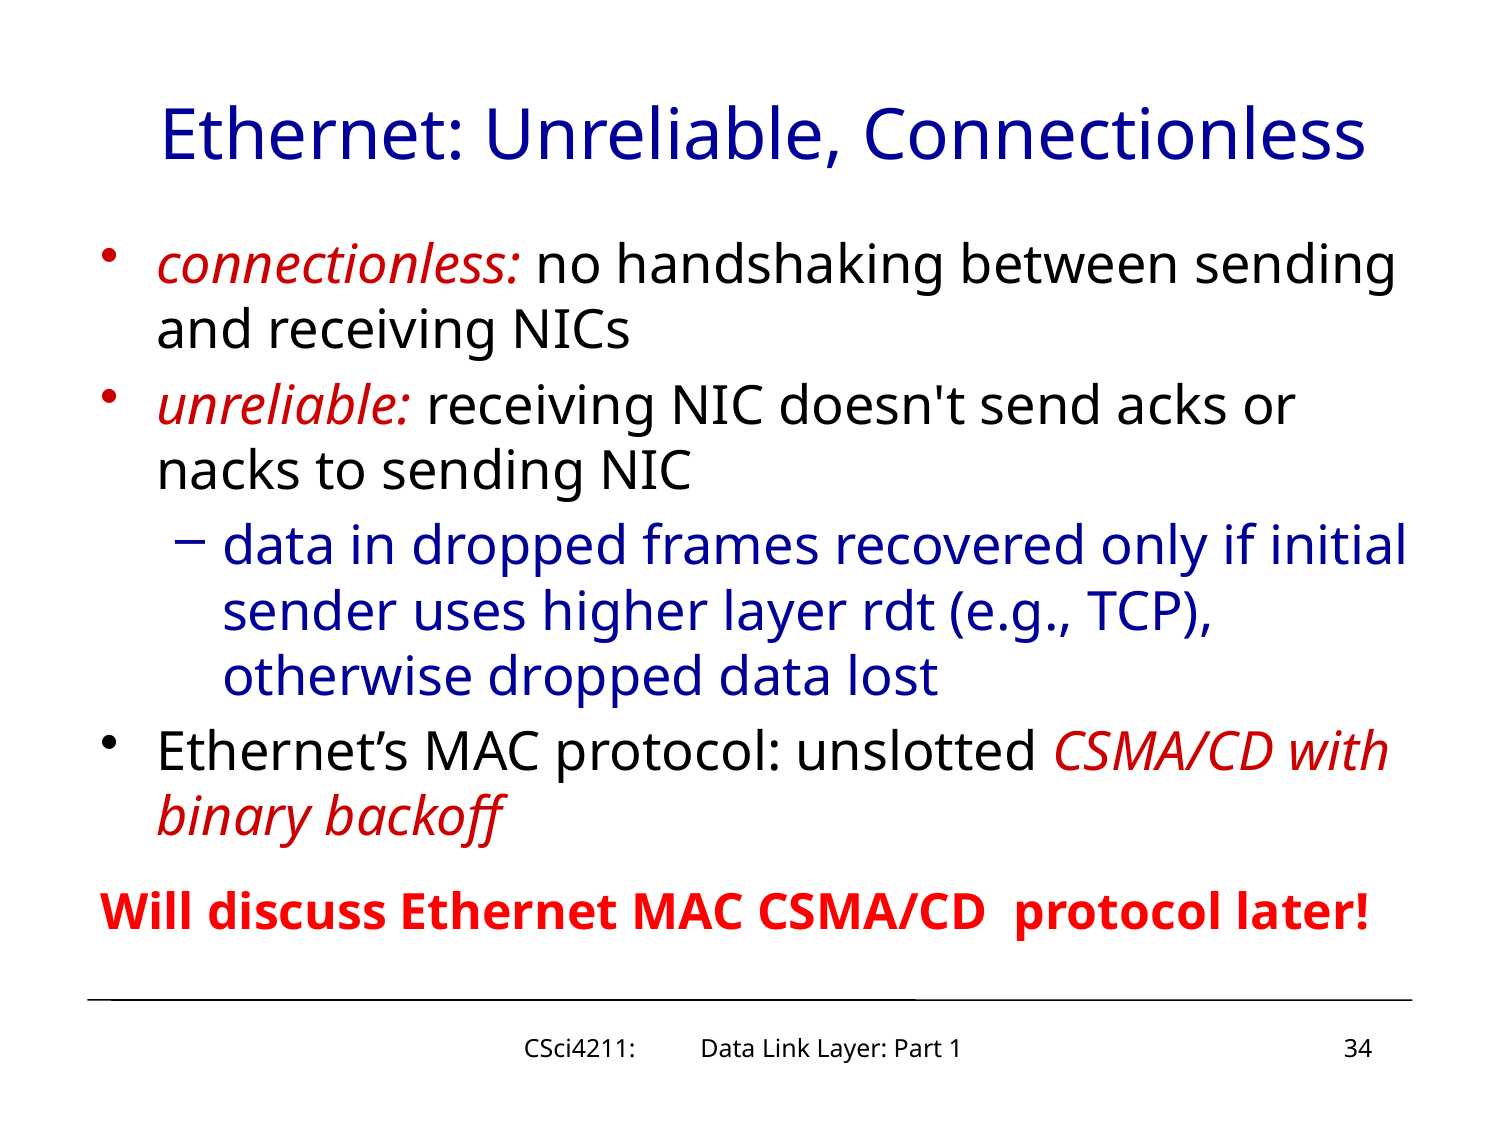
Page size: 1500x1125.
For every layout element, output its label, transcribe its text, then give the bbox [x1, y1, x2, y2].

slide_number 34 [1074, 1025, 1388, 1100]
footer CSci4211: Data Link Layer: Part 1 [500, 1025, 988, 1100]
list connectionless: no handshaking between sending and receiving NICs unreliable: receiving NIC doesn't send acks or nacks to sending NIC data in dropped frames recovered only if initial sender uses higher layer rdt (e.g., TCP), otherwise dropped data lost Ethernet’s MAC protocol: unslotted CSMA/CD with binary backoff Will discuss Ethernet MAC CSMA/CD protocol later! [85, 221, 1441, 985]
title Ethernet: Unreliable, Connectionless [87, 37, 1441, 221]
